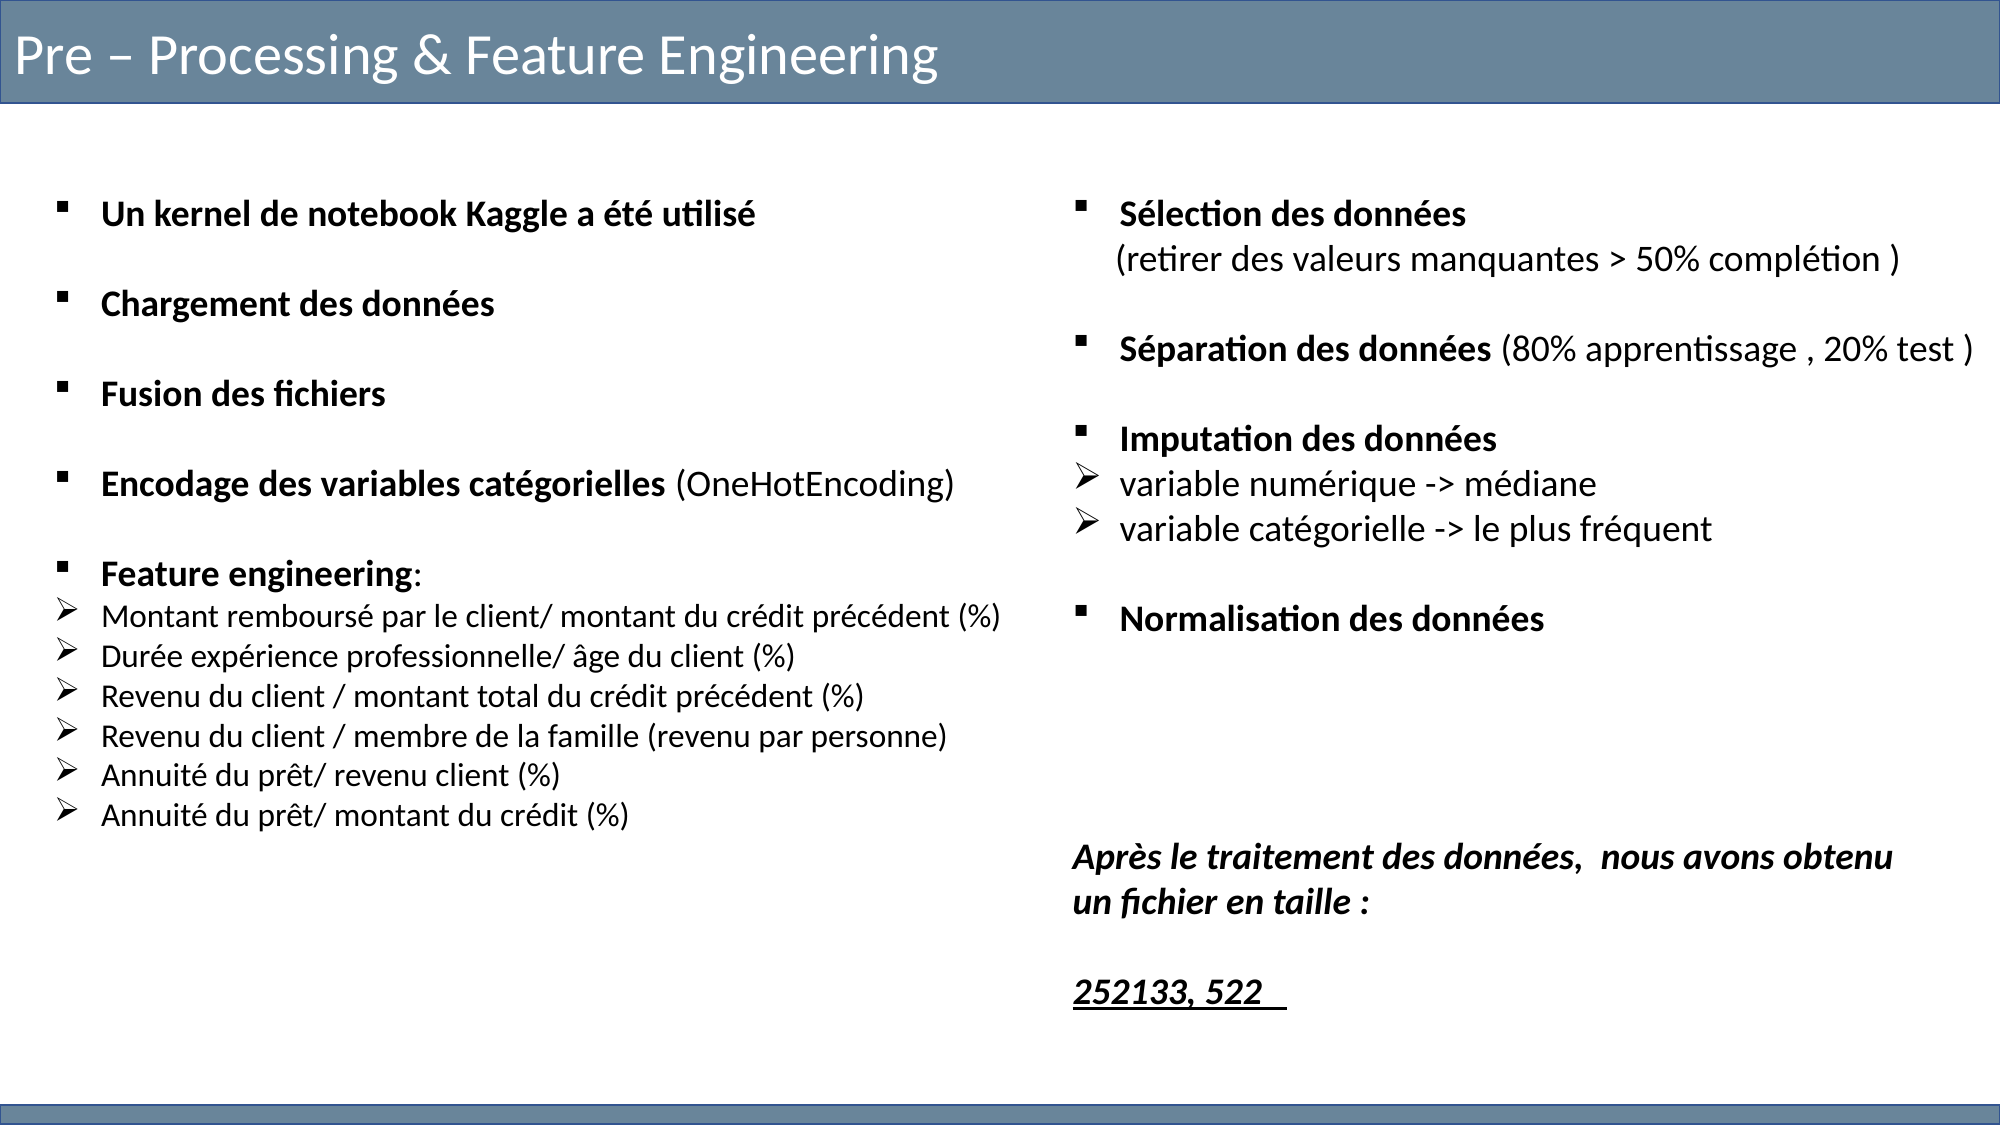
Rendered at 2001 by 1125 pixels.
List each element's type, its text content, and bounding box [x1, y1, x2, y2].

text_box Après le traitement des données, nous avons obtenu un fichier en taille : 252133, 522 [1057, 825, 1931, 1065]
text_box [0, 1104, 2000, 1125]
text_box Un kernel de notebook Kaggle a été utilisé Chargement des données Fusion des fichiers Encodage des variables catégorielles (OneHotEncoding) Feature engineering: Montant remboursé par le client/ montant du crédit précédent (%) Durée expérience professionnelle/ âge du client (%) Revenu du client / montant total du crédit précédent (%) Revenu du client / membre de la famille (revenu par personne) Annuité du prêt/ revenu client (%) Annuité du prêt/ montant du crédit (%) [39, 181, 1058, 936]
text_box Sélection des données (retirer des valeurs manquantes > 50% complétion ) Séparation des données (80% apprentissage , 20% test ) Imputation des données variable numérique -> médiane variable catégorielle -> le plus fréquent Normalisation des données [1057, 181, 2000, 741]
text_box Pre – Processing & Feature Engineering [0, 0, 2000, 104]
